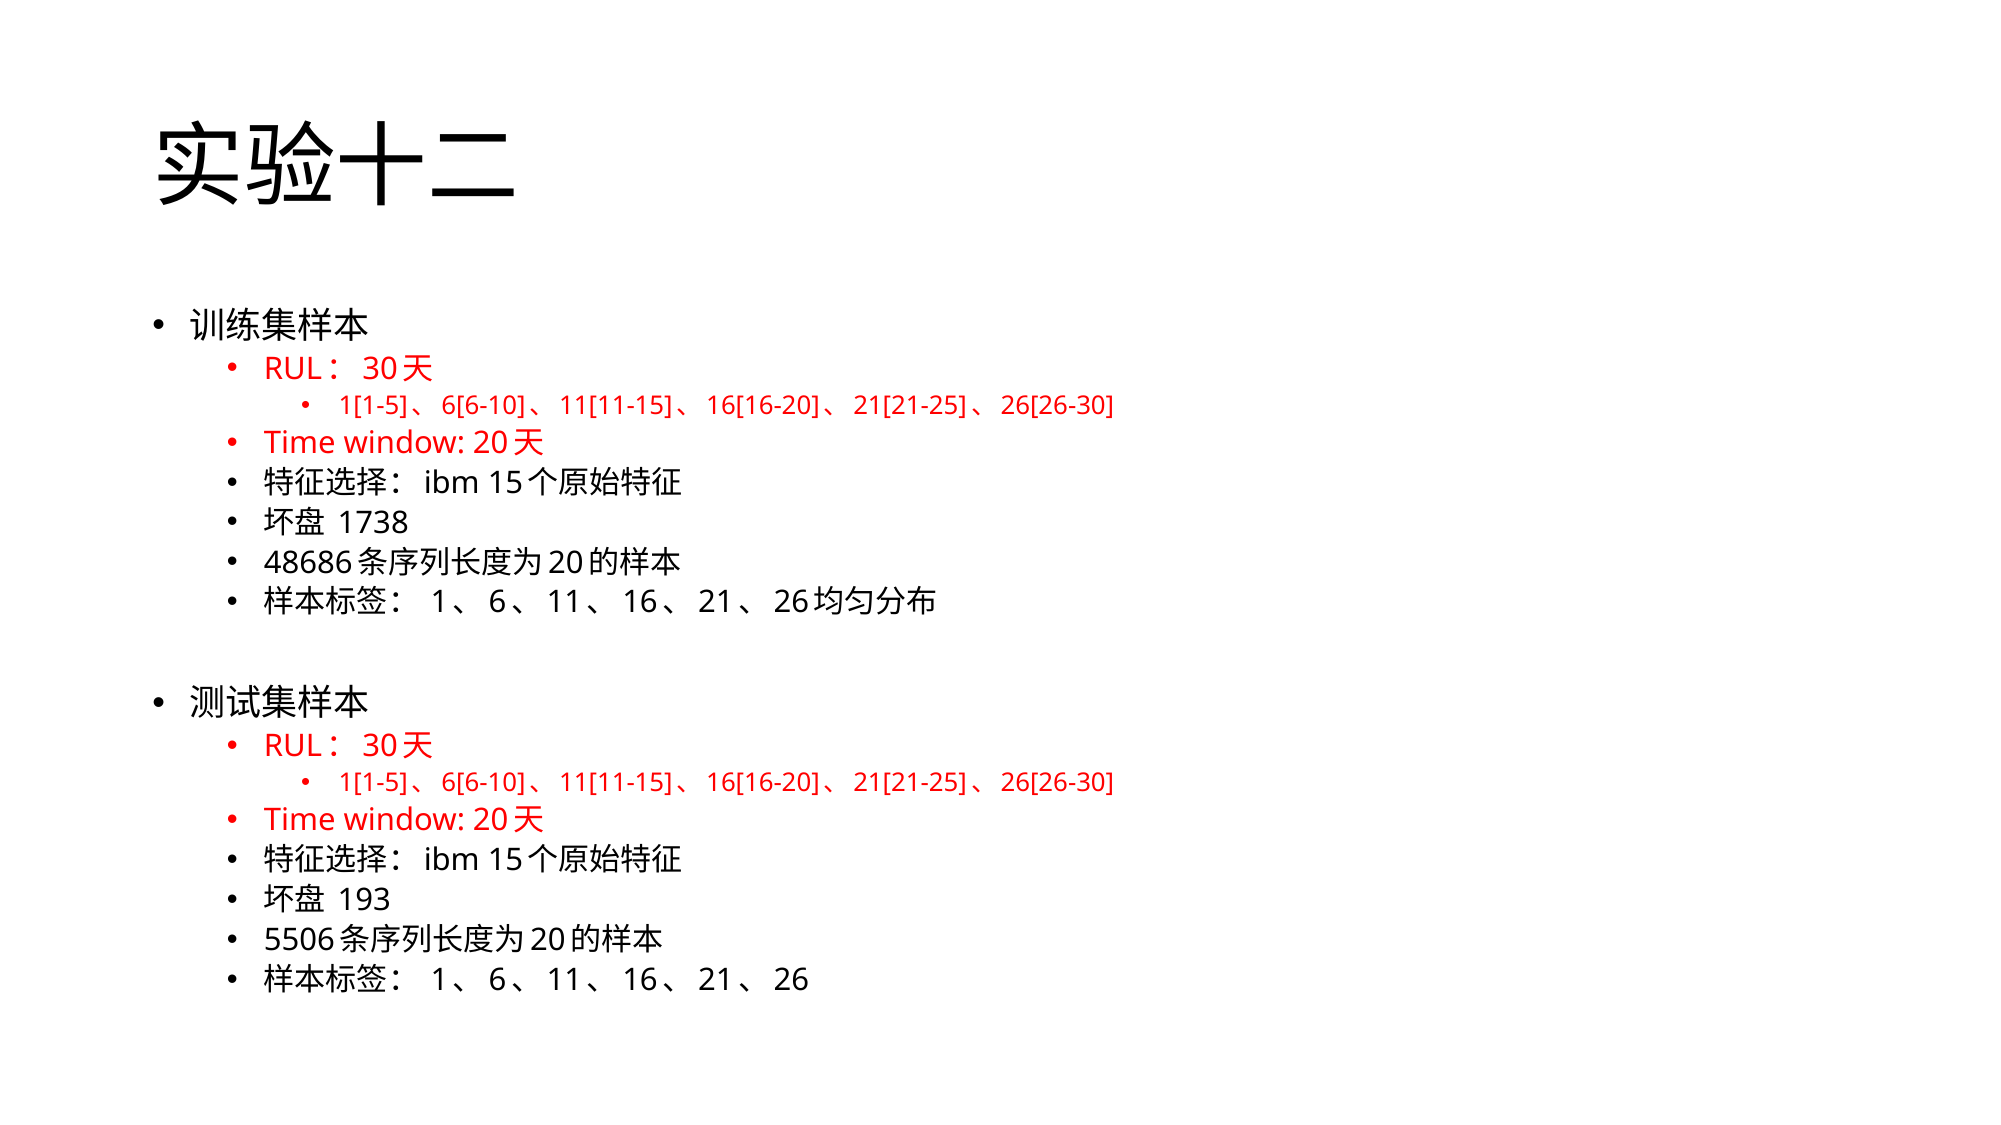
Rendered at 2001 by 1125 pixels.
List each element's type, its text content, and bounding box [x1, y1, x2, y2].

list 训练集样本 RUL：30天 1[1-5]、6[6-10]、11[11-15]、16[16-20]、21[21-25]、26[26-30] Time window: 20天 特征选择：ibm 15个原始特征 坏盘 1738 48686条序列长度为20的样本 样本标签： 1、6、11、16、21、26均匀分布 测试集样本 RUL：30天 1[1-5]、6[6-10]、11[11-15]、16[16-20]、21[21-25]、26[26-30] Time window: 20天 特征选择：ibm 15个原始特征 坏盘 193 5506条序列长度为20的样本 样本标签： 1、6、11、16、21、26 [137, 299, 1863, 1014]
title 实验十二 [137, 59, 1863, 278]
